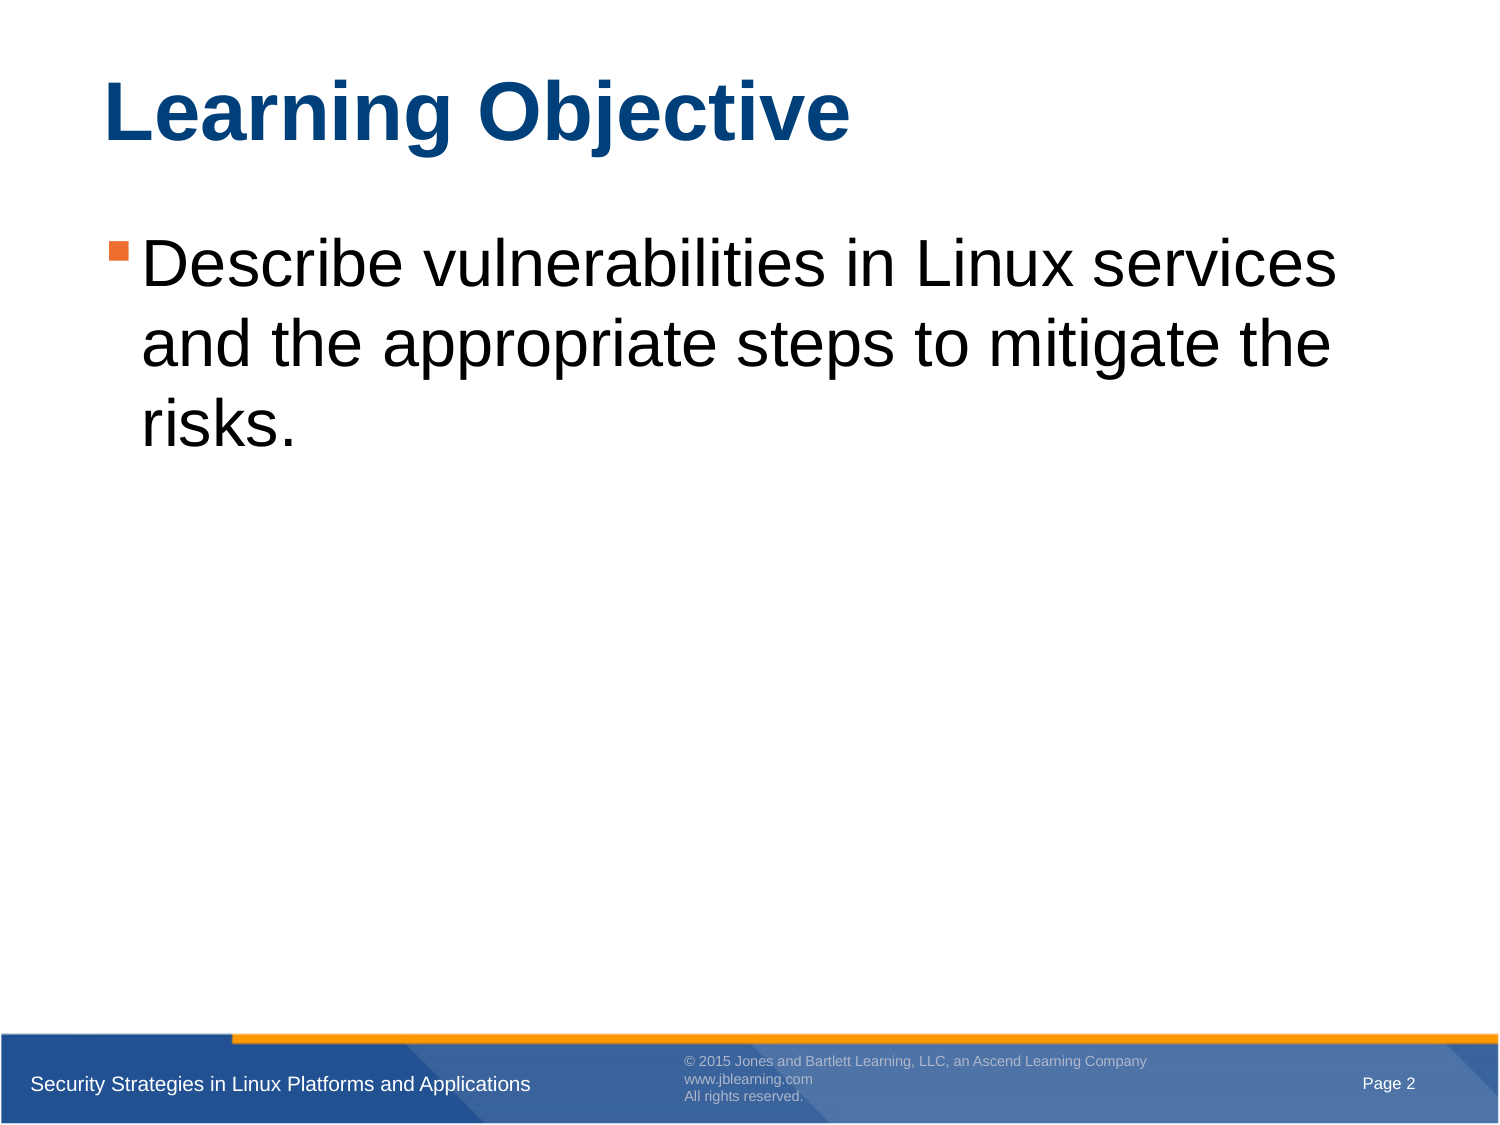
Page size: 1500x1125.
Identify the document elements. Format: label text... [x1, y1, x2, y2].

list Describe vulnerabilities in Linux services and the appropriate steps to mitigate the risks. [88, 212, 1451, 901]
picture [0, 1032, 1500, 1125]
title Learning Objective [88, 49, 1451, 212]
